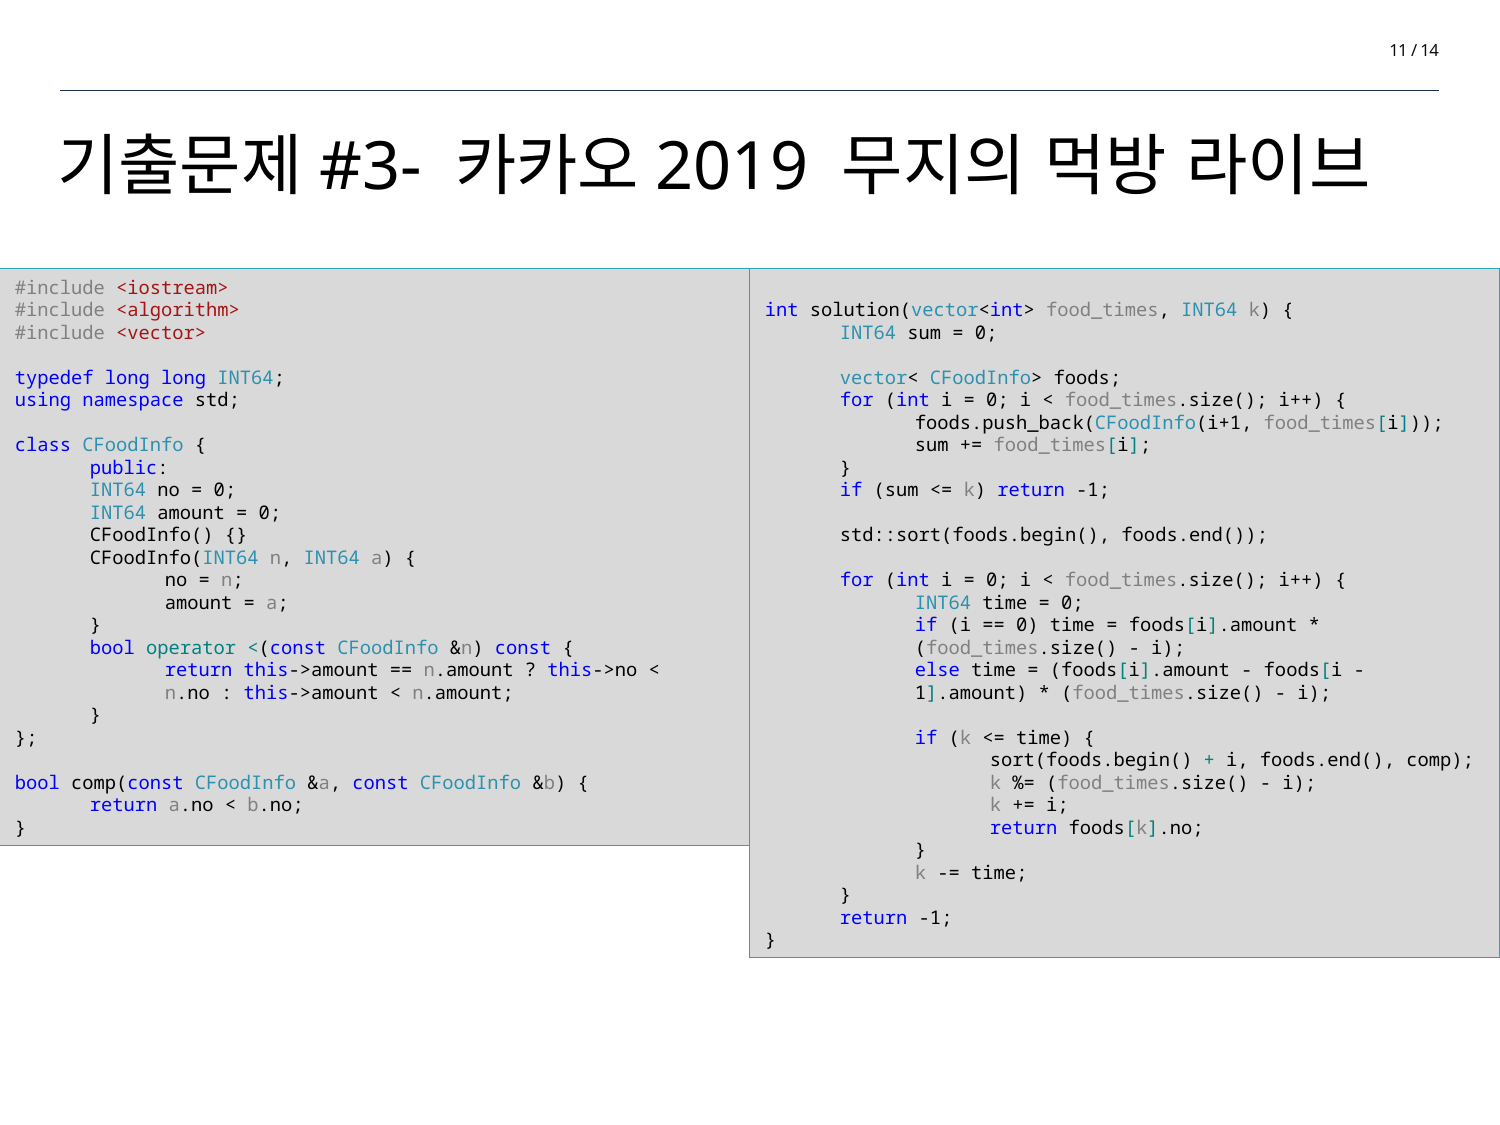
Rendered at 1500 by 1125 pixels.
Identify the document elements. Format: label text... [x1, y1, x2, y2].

text_box int solution(vector<int> food_times, INT64 k) { INT64 sum = 0; vector< CFoodInfo> foods; for (int i = 0; i < food_times.size(); i++) { foods.push_back(CFoodInfo(i+1, food_times[i])); sum += food_times[i]; } if (sum <= k) return -1; std::sort(foods.begin(), foods.end()); for (int i = 0; i < food_times.size(); i++) { INT64 time = 0; if (i == 0) time = foods[i].amount * (food_times.size() - i); else time = (foods[i].amount - foods[i - 1].amount) * (food_times.size() - i); if (k <= time) { sort(foods.begin() + i, foods.end(), comp); k %= (food_times.size() - i); k += i; return foods[k].no; } k -= time; } return -1; } [749, 268, 1500, 958]
text_box #include <iostream> #include <algorithm> #include <vector> typedef long long INT64; using namespace std; class CFoodInfo { public: INT64 no = 0; INT64 amount = 0; CFoodInfo() {} CFoodInfo(INT64 n, INT64 a) { no = n; amount = a; } bool operator <(const CFoodInfo &n) const { return this->amount == n.amount ? this->no < n.no : this->amount < n.amount; } }; bool comp(const CFoodInfo &a, const CFoodInfo &b) { return a.no < b.no; } [0, 268, 749, 846]
title 기출문제#3- 카카오2019 무지의 먹방 라이브 [42, 114, 1454, 211]
text_box 11 / 14 [1193, 32, 1454, 70]
